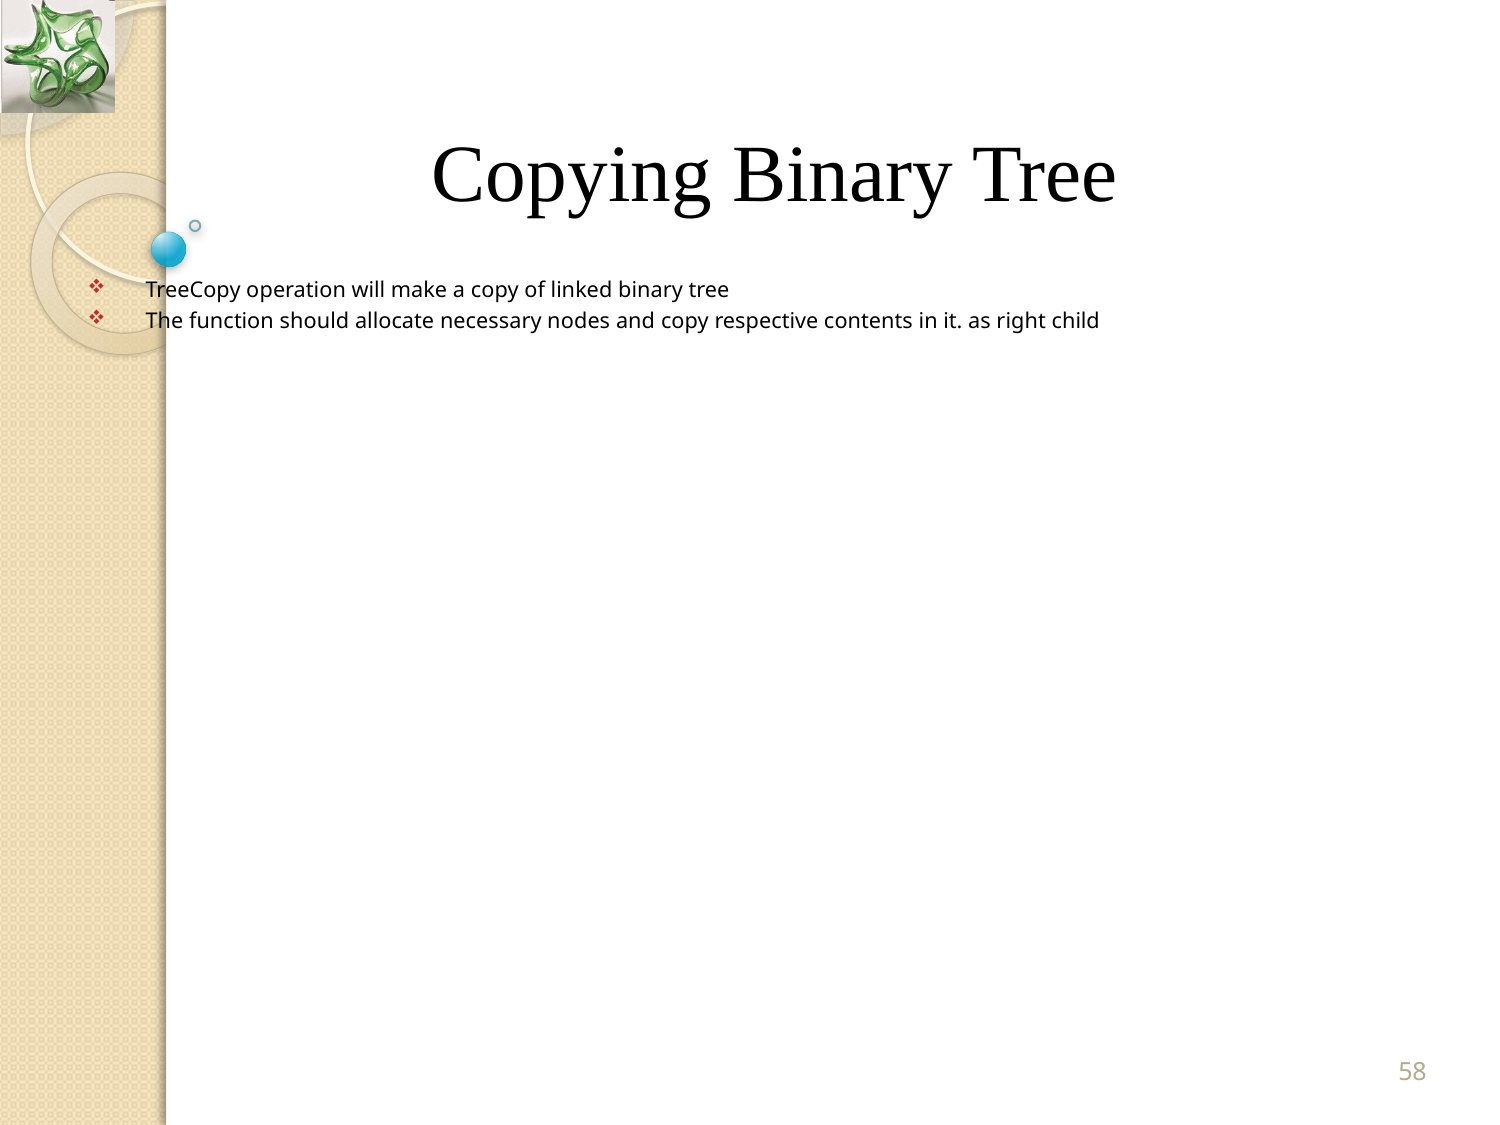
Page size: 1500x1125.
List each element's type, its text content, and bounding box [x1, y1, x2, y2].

text_box Copying Binary Tree [137, 112, 1413, 225]
picture [0, 0, 116, 113]
text_box [150, 0, 1450, 238]
slide_number 58 [1350, 1037, 1475, 1098]
text_box TreeCopy operation will make a copy of linked binary tree The function should allocate necessary nodes and copy respective contents in it. as right child [87, 75, 1438, 350]
